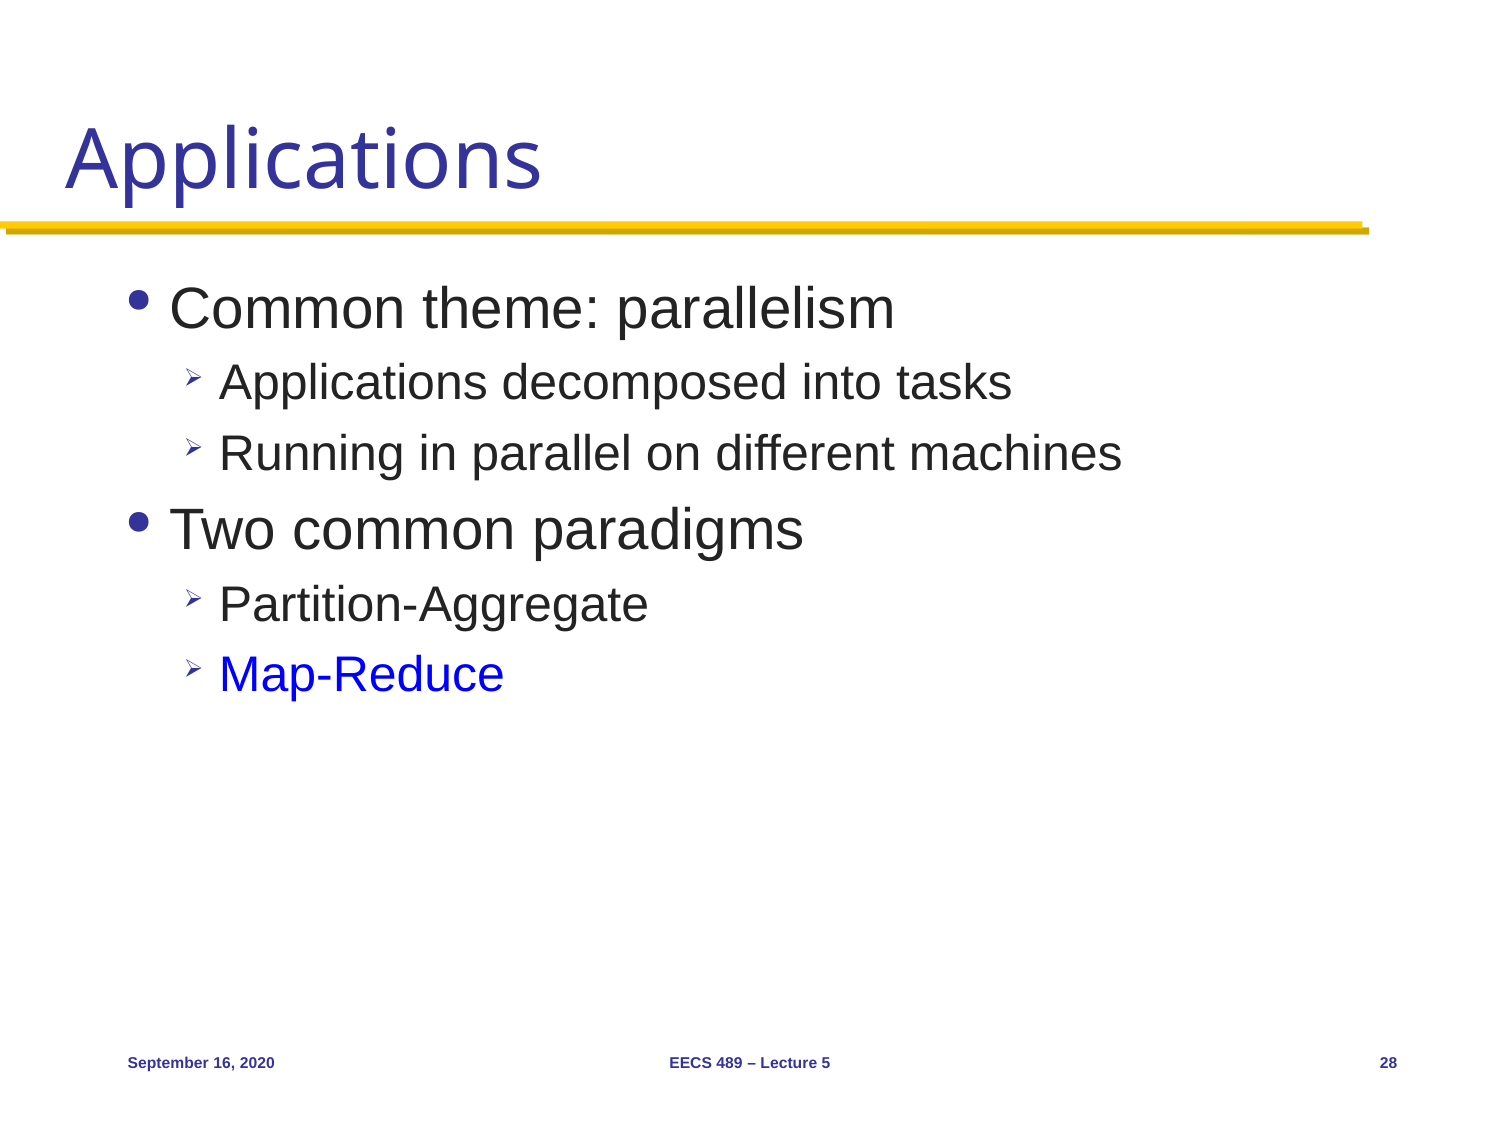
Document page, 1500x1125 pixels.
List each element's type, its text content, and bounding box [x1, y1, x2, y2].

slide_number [112, 1024, 426, 1101]
list Common theme: parallelism Applications decomposed into tasks Running in parallel on different machines Two common paradigms Partition-Aggregate Map-Reduce [112, 262, 1413, 988]
title Applications [49, 24, 1451, 213]
footer EECS 489 – Lecture 5 [512, 1024, 988, 1101]
slide_number 28 [1312, 1024, 1413, 1101]
